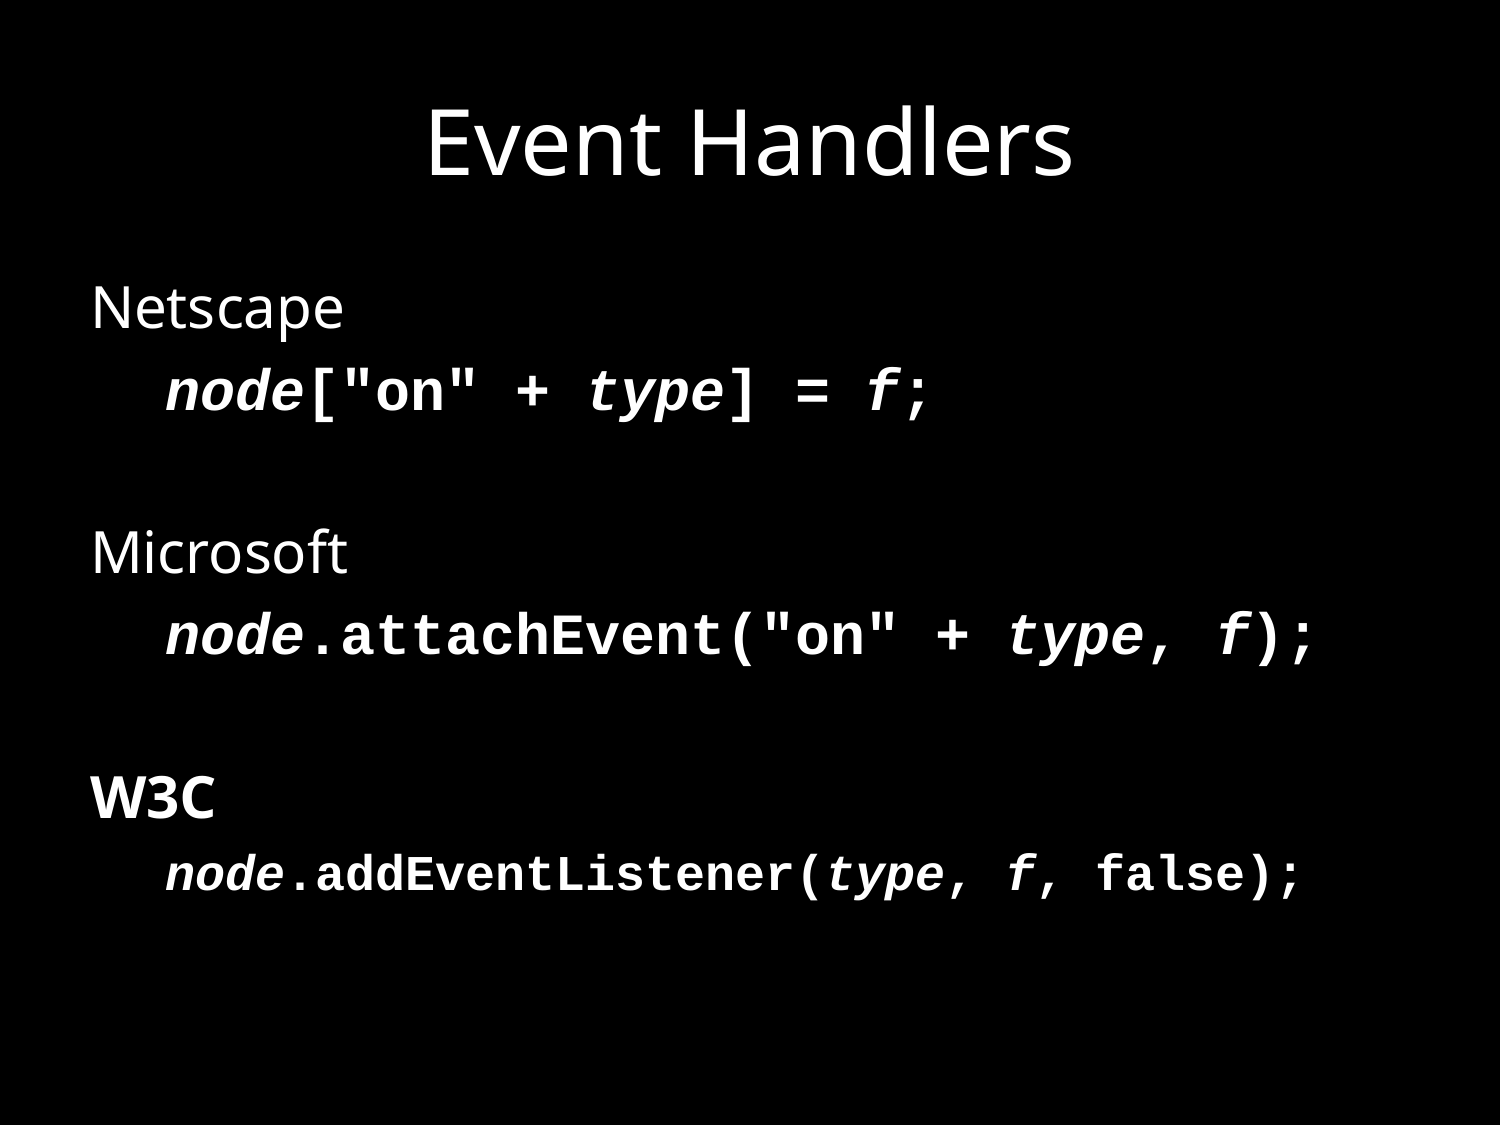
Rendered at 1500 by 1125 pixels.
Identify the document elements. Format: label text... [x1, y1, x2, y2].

title Event Handlers [74, 44, 1426, 233]
list Netscape node["on" + type] = f; Microsoft node.attachEvent("on" + type, f); W3C node.addEventListener(type, f, false); [74, 262, 1426, 1088]
